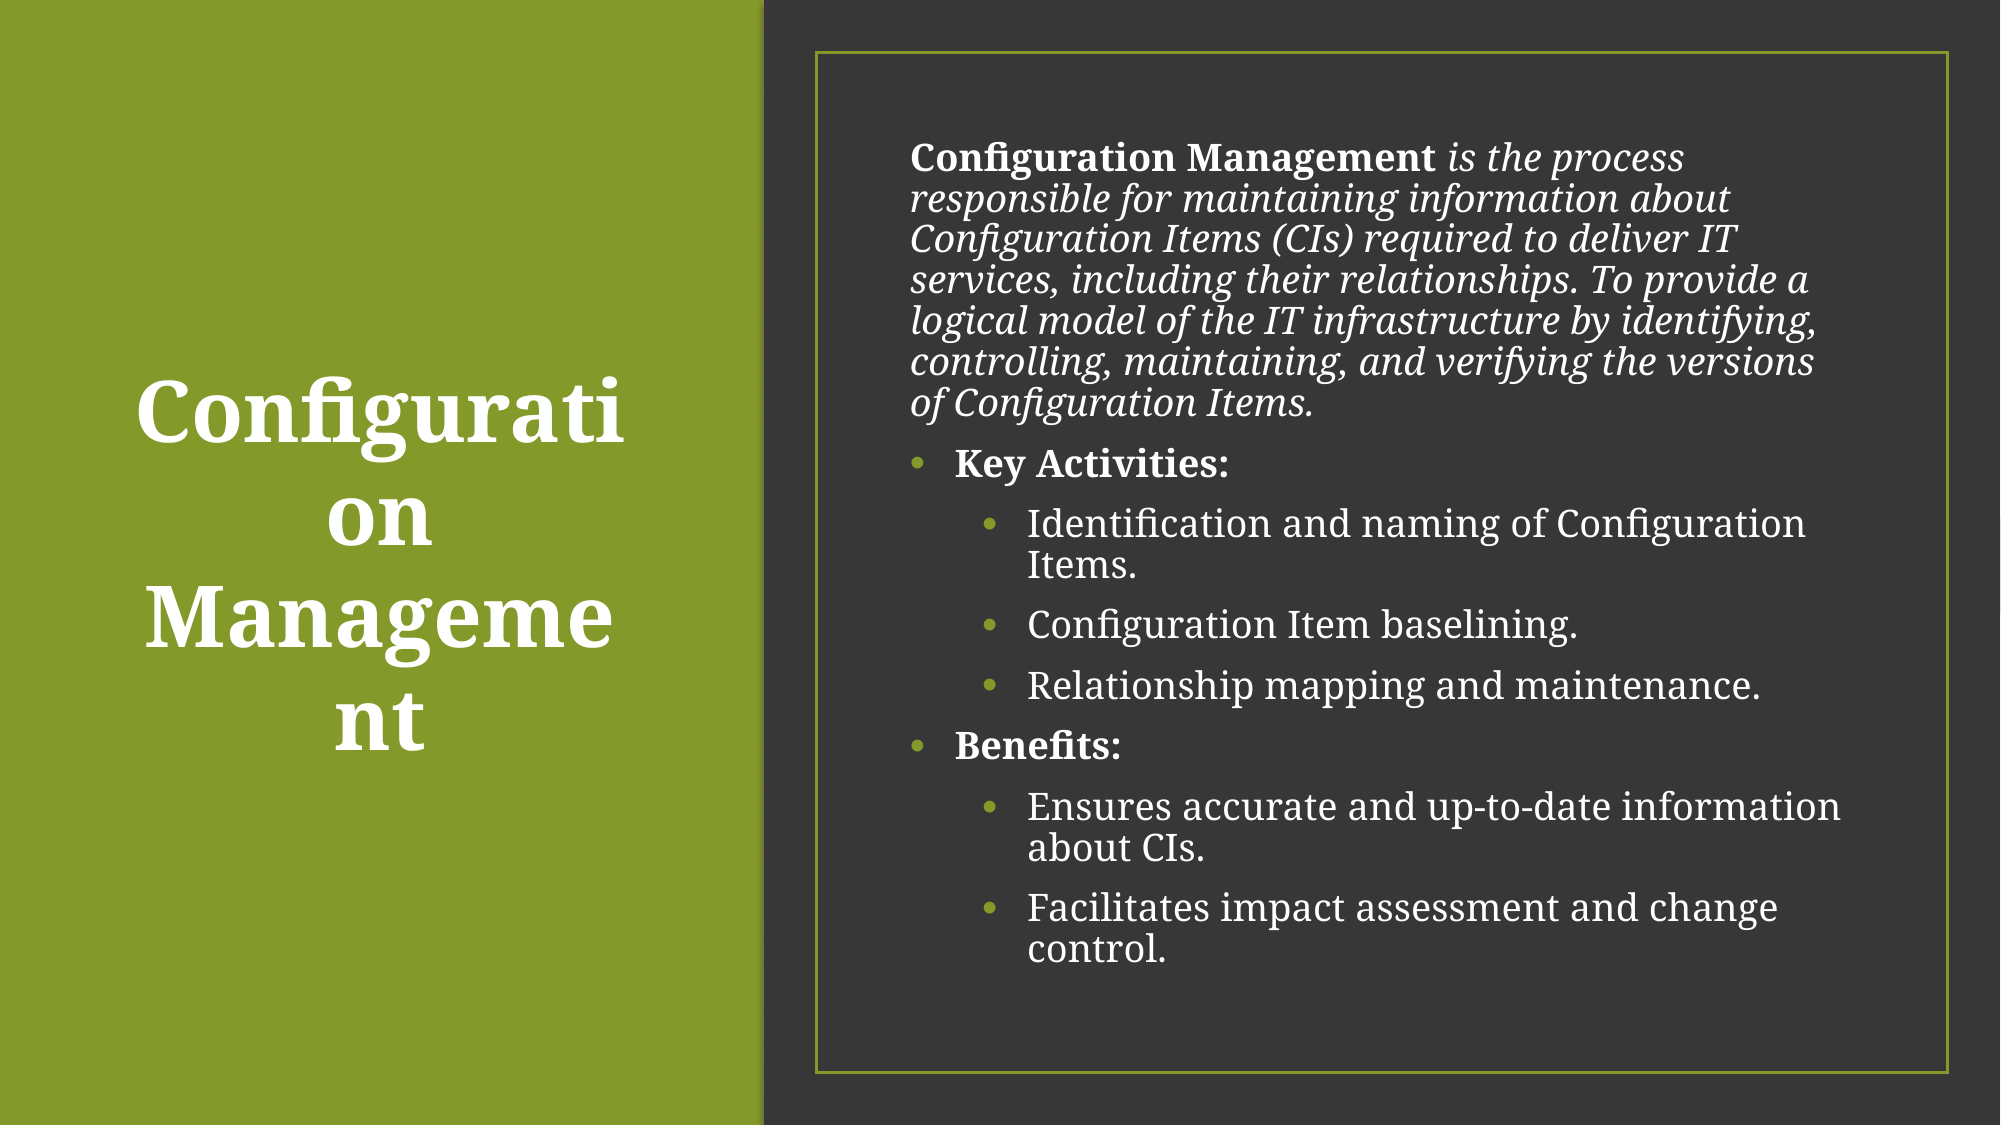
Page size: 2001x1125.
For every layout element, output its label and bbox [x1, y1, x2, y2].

text_box [0, 0, 2000, 1125]
